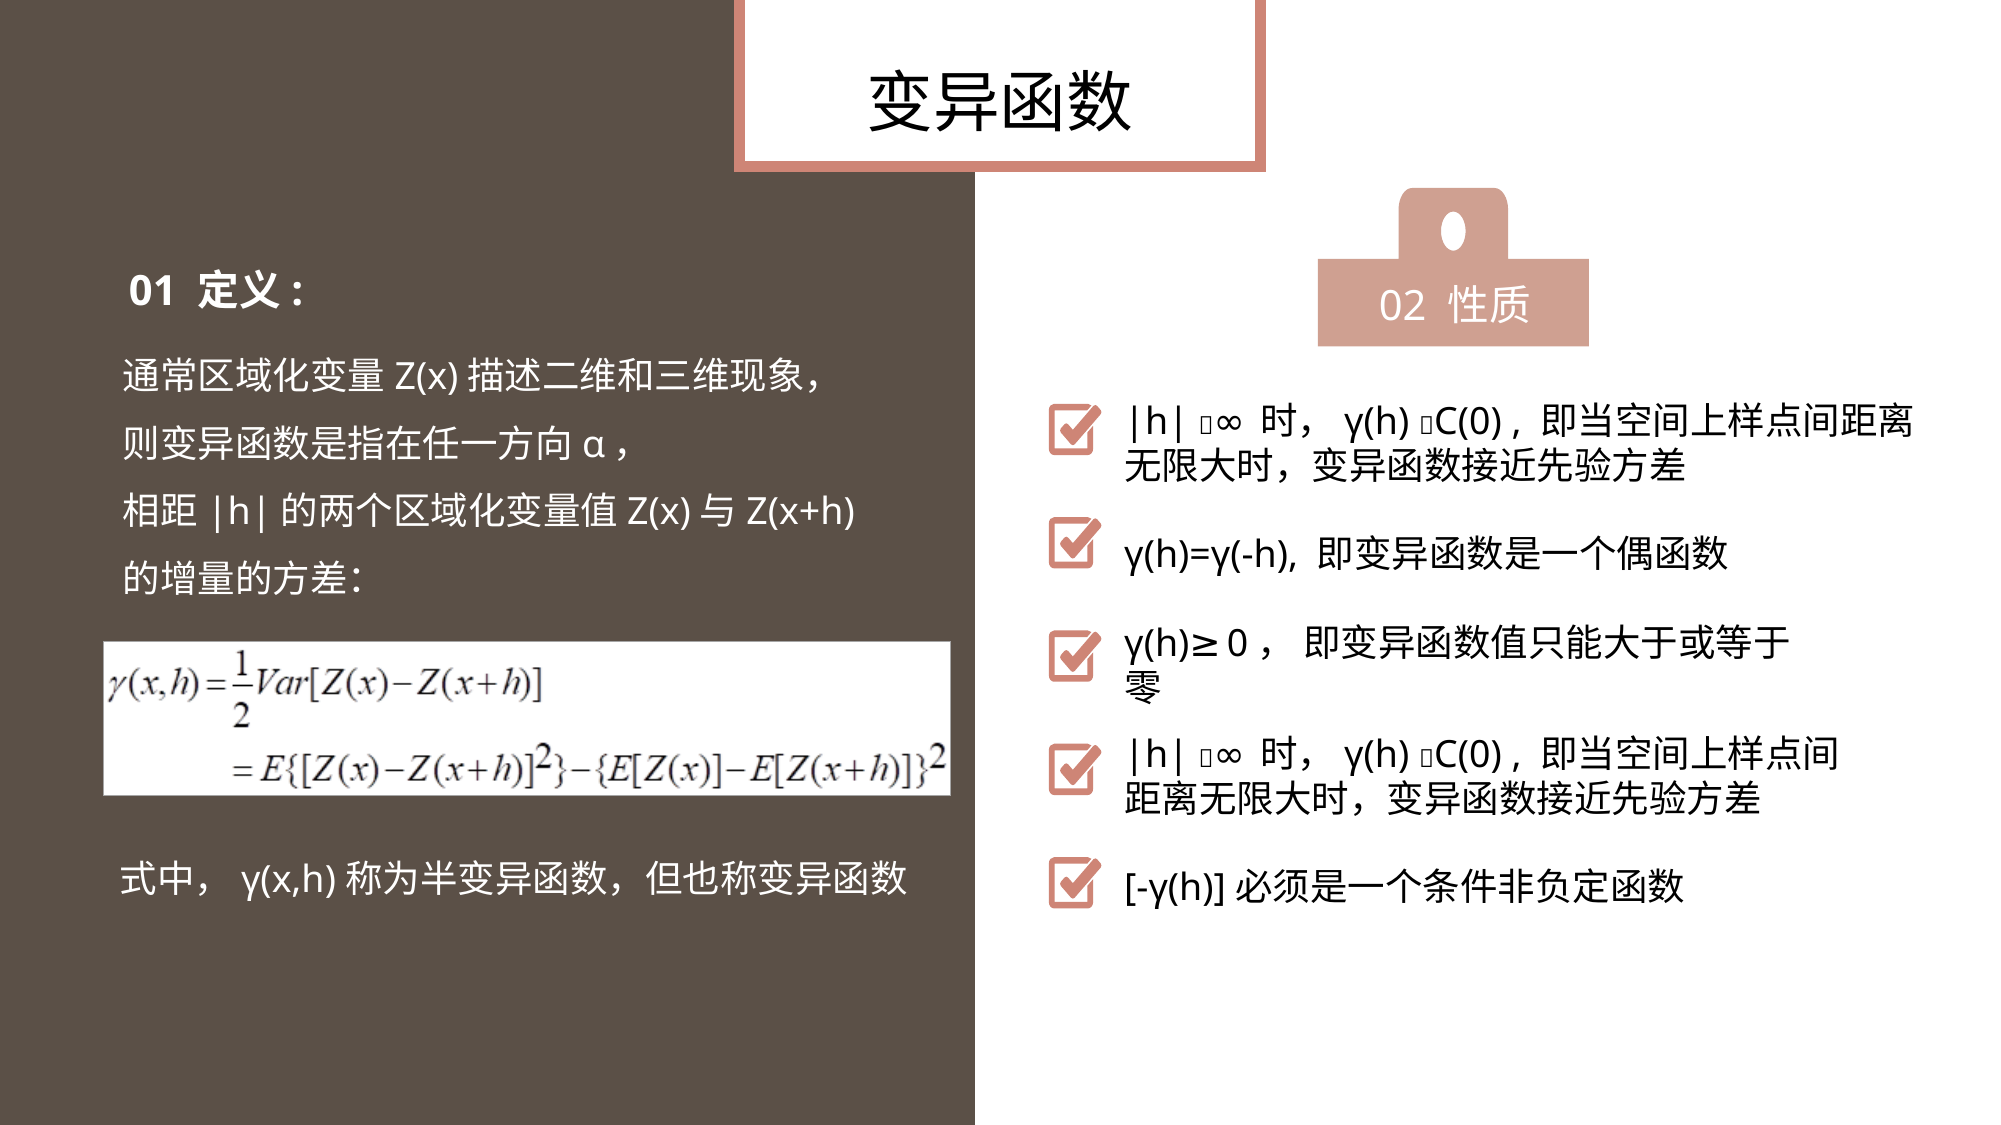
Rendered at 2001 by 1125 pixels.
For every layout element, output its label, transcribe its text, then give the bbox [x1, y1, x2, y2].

text_box 02 性质 [1364, 270, 1572, 336]
text_box [1047, 742, 1103, 797]
text_box 通常区域化变量Z(x)描述二维和三维现象， 则变异函数是指在任一方向α， 相距|h|的两个区域化变量值Z(x)与Z(x+h) 的增量的方差： [108, 322, 870, 608]
text_box [1047, 856, 1103, 910]
text_box |h| ∞时，γ(h) C(0) , 即当空间上样点间 距离无限大时，变异函数接近先验方差 [1109, 704, 1974, 845]
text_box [739, 0, 1303, 167]
text_box |h| ∞时，γ(h) C(0) , 即当空间上样点间距离 无限大时，变异函数接近先验方差 [1109, 371, 1974, 512]
text_box γ(h)=γ(-h), 即变异函数是一个偶函数 [1109, 482, 1779, 593]
text_box [-γ(h)]必须是一个条件非负定函数 [1109, 815, 1711, 956]
text_box [0, 0, 976, 1125]
text_box [1047, 402, 1103, 457]
text_box γ(h)≥0， 即变异函数值只能大于或等于零 [1109, 593, 1839, 734]
text_box 式中，γ(x,h)称为半变异函数，但也称变异函数 [104, 847, 923, 908]
text_box [1047, 629, 1103, 683]
text_box 01 定义: [114, 256, 322, 322]
text_box [1047, 516, 1103, 570]
text_box [1317, 187, 1589, 347]
picture [103, 641, 951, 796]
